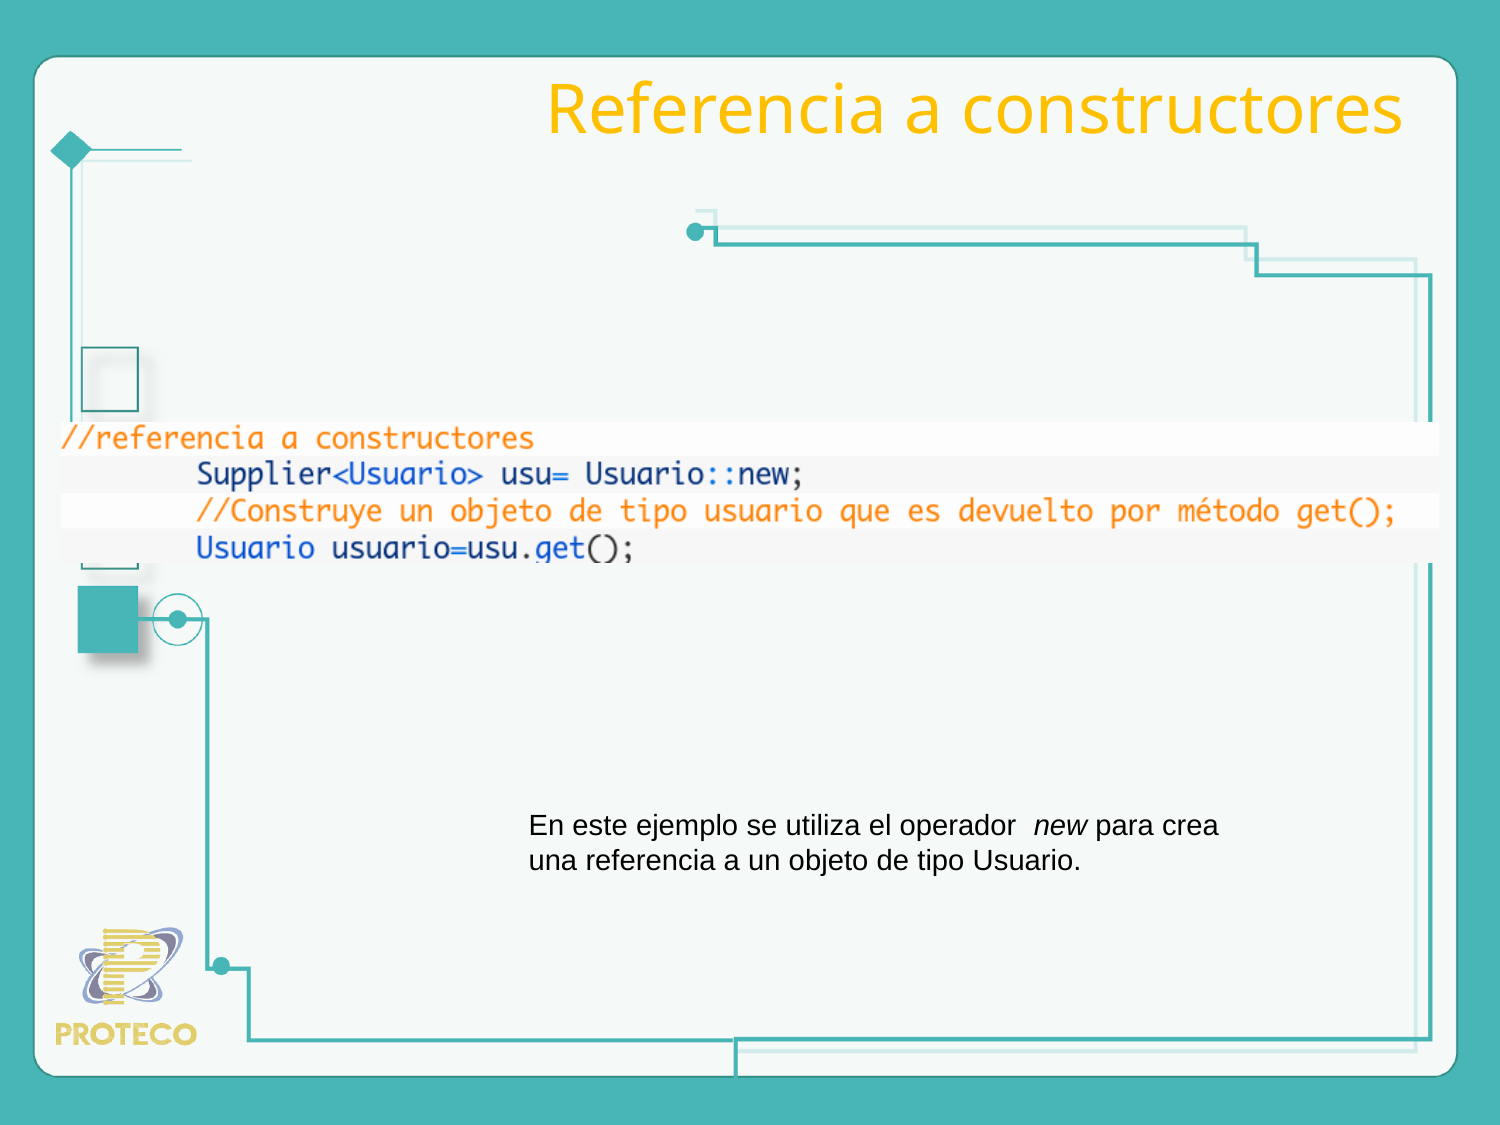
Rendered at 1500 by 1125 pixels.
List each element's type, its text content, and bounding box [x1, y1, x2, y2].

title Referencia a constructores [395, 66, 1421, 219]
picture [0, 0, 1500, 1125]
text_box En este ejemplo se utiliza el operador new para crea una referencia a un objeto de tipo Usuario. [513, 798, 1264, 884]
